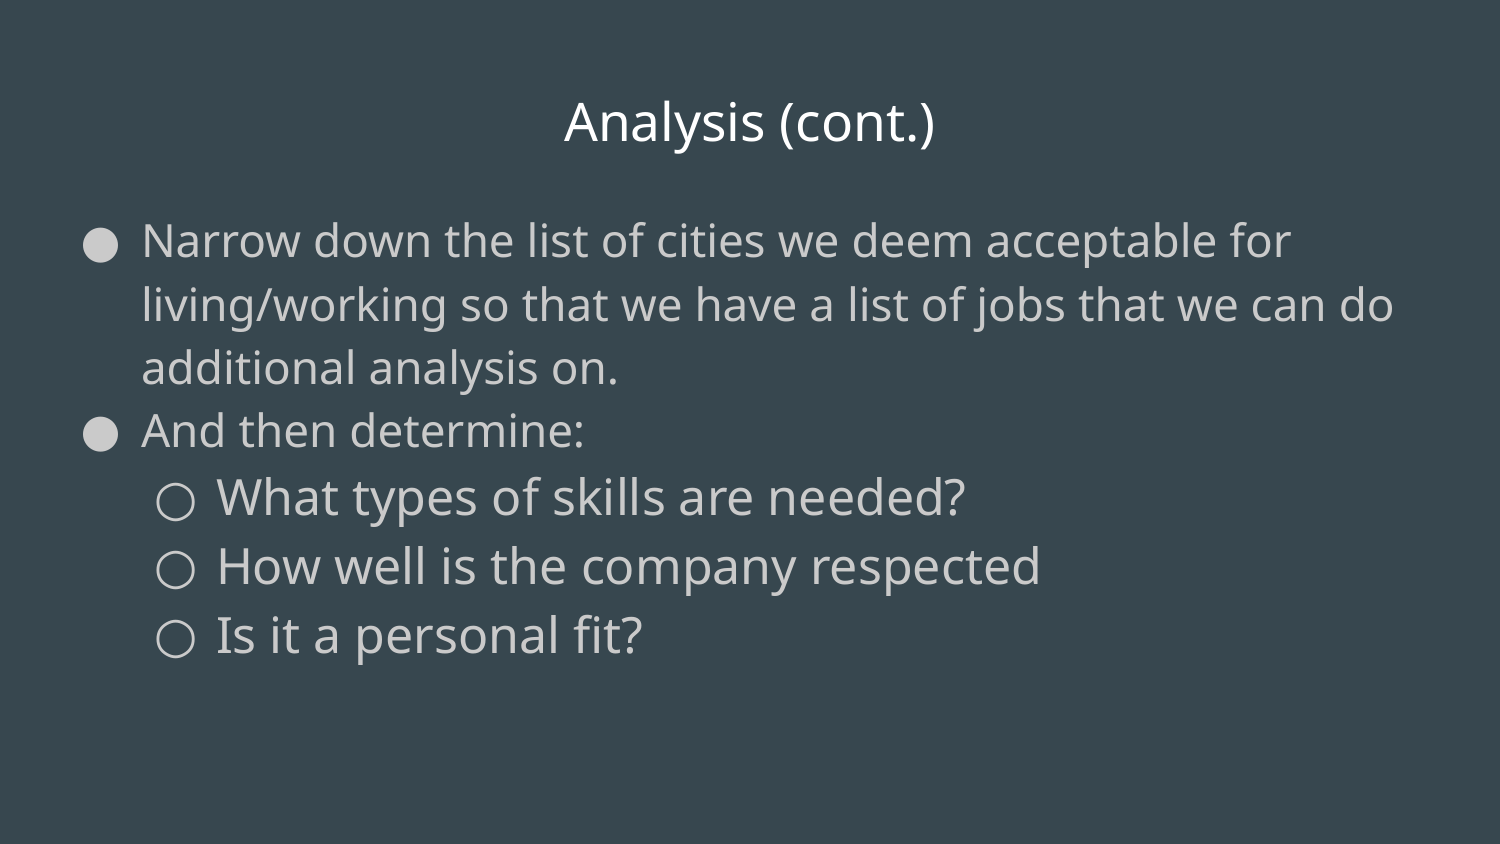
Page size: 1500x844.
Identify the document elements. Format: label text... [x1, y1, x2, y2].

list Narrow down the list of cities we deem acceptable for living/working so that we have a list of jobs that we can do additional analysis on. And then determine: What types of skills are needed? How well is the company respected Is it a personal fit? [51, 189, 1449, 750]
title Analysis (cont.) [51, 72, 1449, 167]
